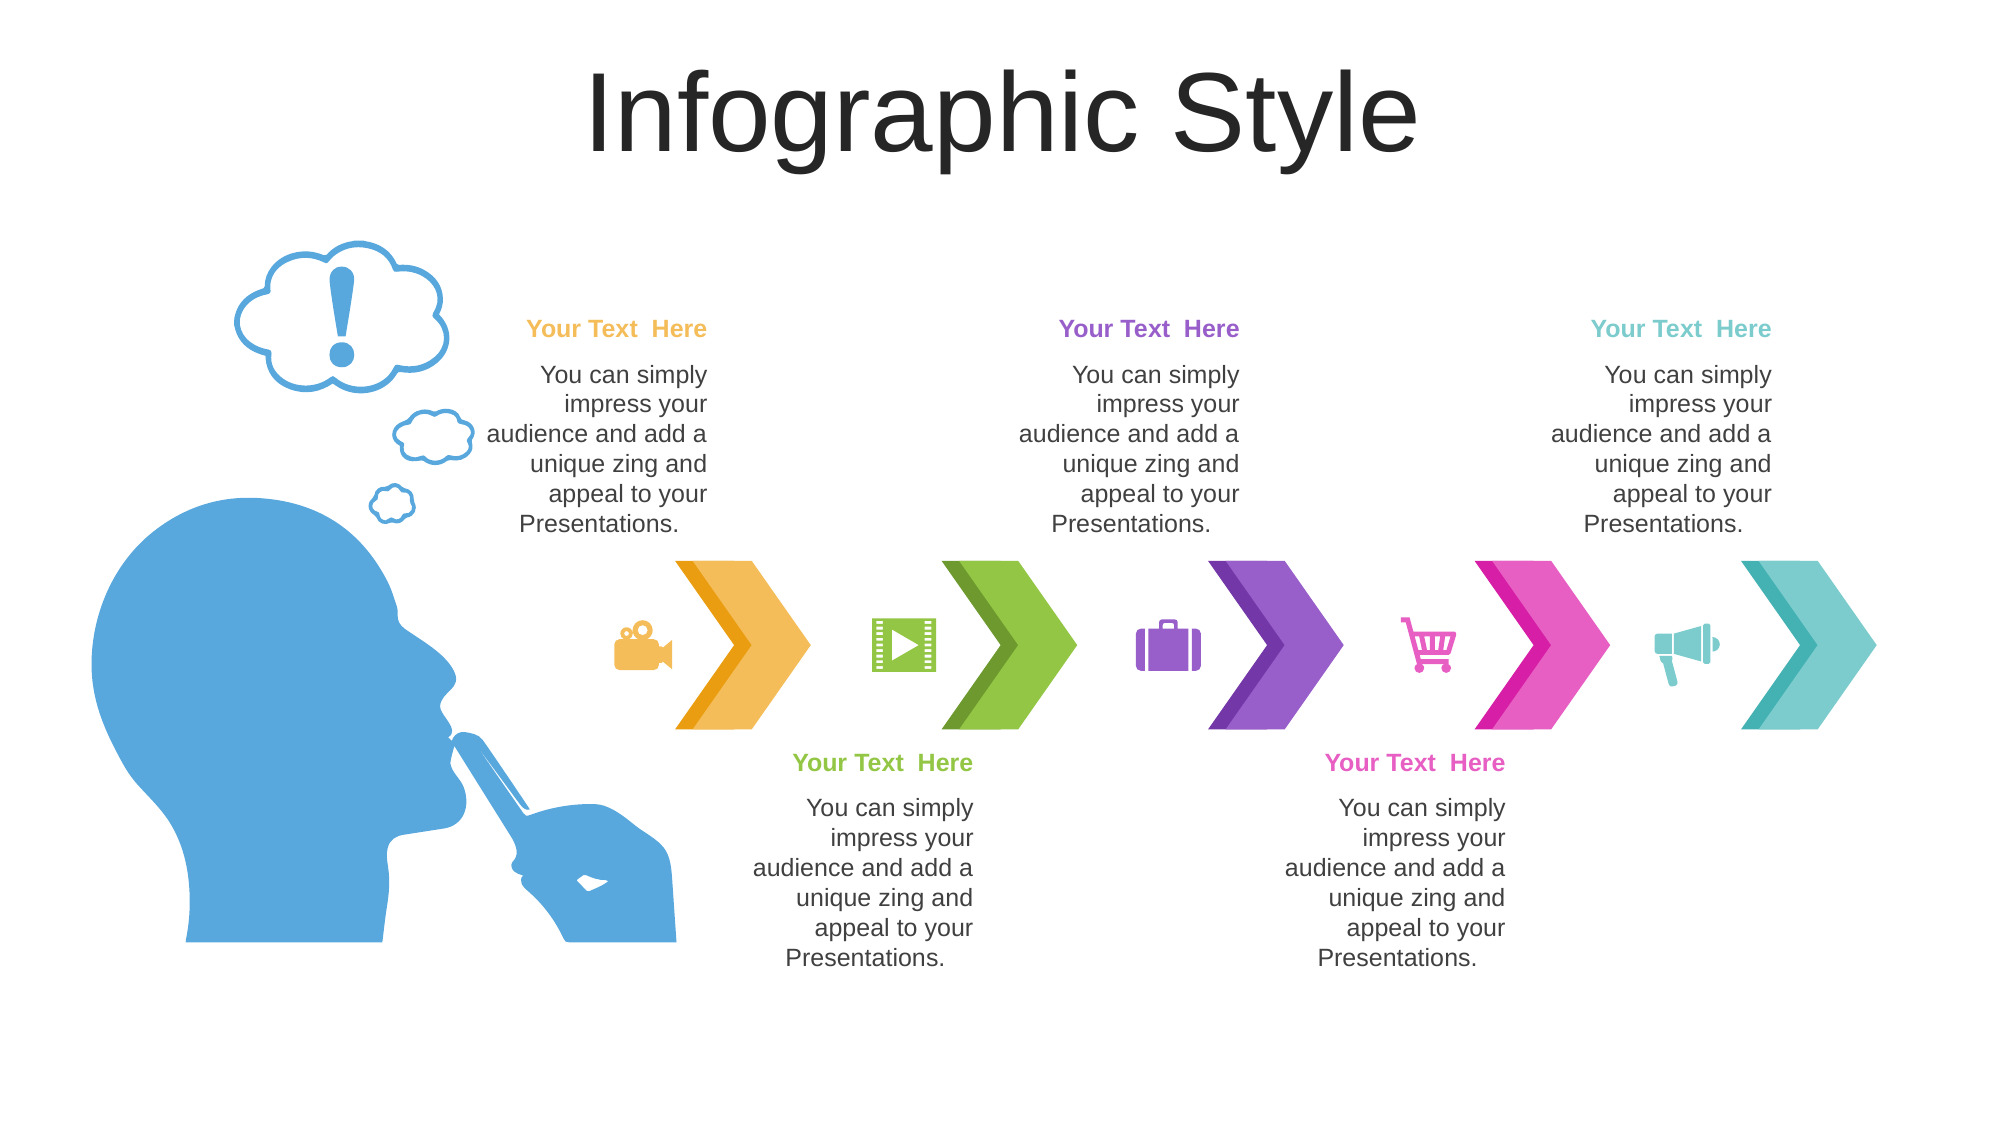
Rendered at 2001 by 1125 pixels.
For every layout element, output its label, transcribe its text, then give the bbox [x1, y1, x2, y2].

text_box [981, 305, 1255, 548]
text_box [677, 305, 723, 548]
list Infographic Style [53, 55, 1952, 175]
text_box [1147, 618, 1202, 672]
text_box [871, 617, 937, 673]
text_box [1399, 615, 1458, 675]
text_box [1474, 560, 1611, 730]
text_box [1653, 622, 1721, 688]
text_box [1513, 305, 1787, 548]
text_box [1247, 738, 1521, 982]
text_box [715, 738, 989, 982]
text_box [1741, 560, 1877, 730]
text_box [941, 560, 1078, 730]
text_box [677, 560, 811, 730]
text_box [91, 240, 677, 943]
text_box [1134, 627, 1146, 672]
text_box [1208, 560, 1344, 730]
